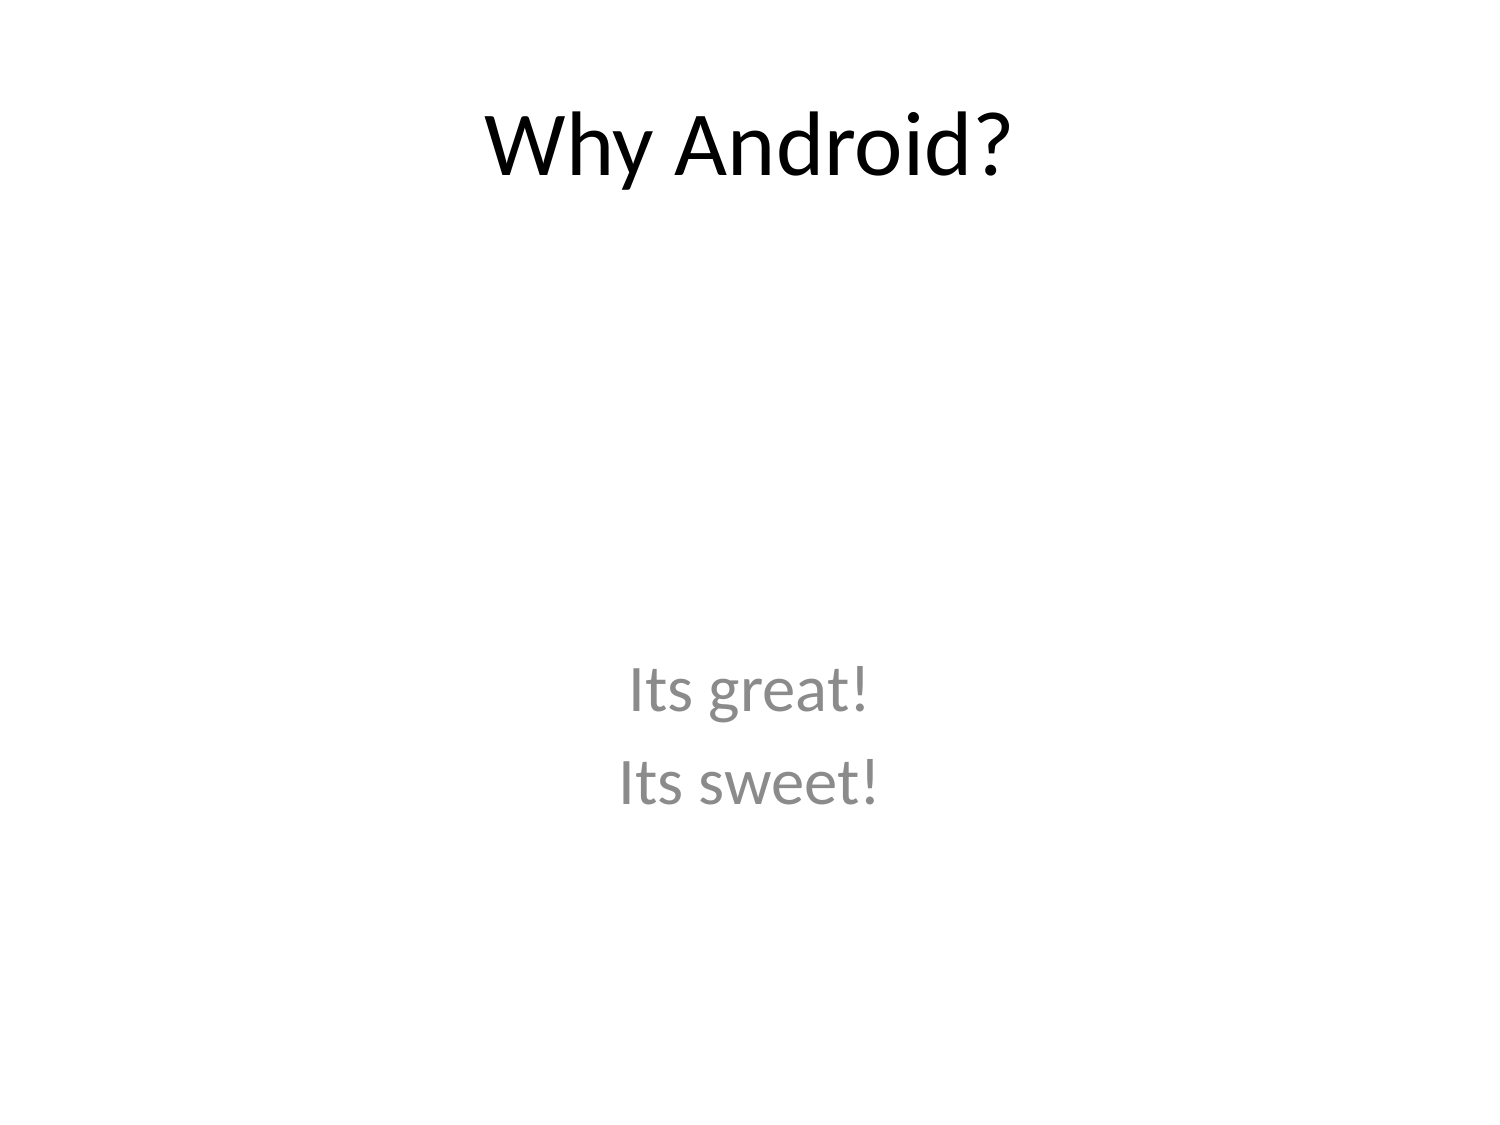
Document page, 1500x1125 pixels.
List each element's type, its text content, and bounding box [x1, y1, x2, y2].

title Why Android? [75, 45, 1425, 233]
list Its great! Its sweet! [225, 637, 1275, 925]
